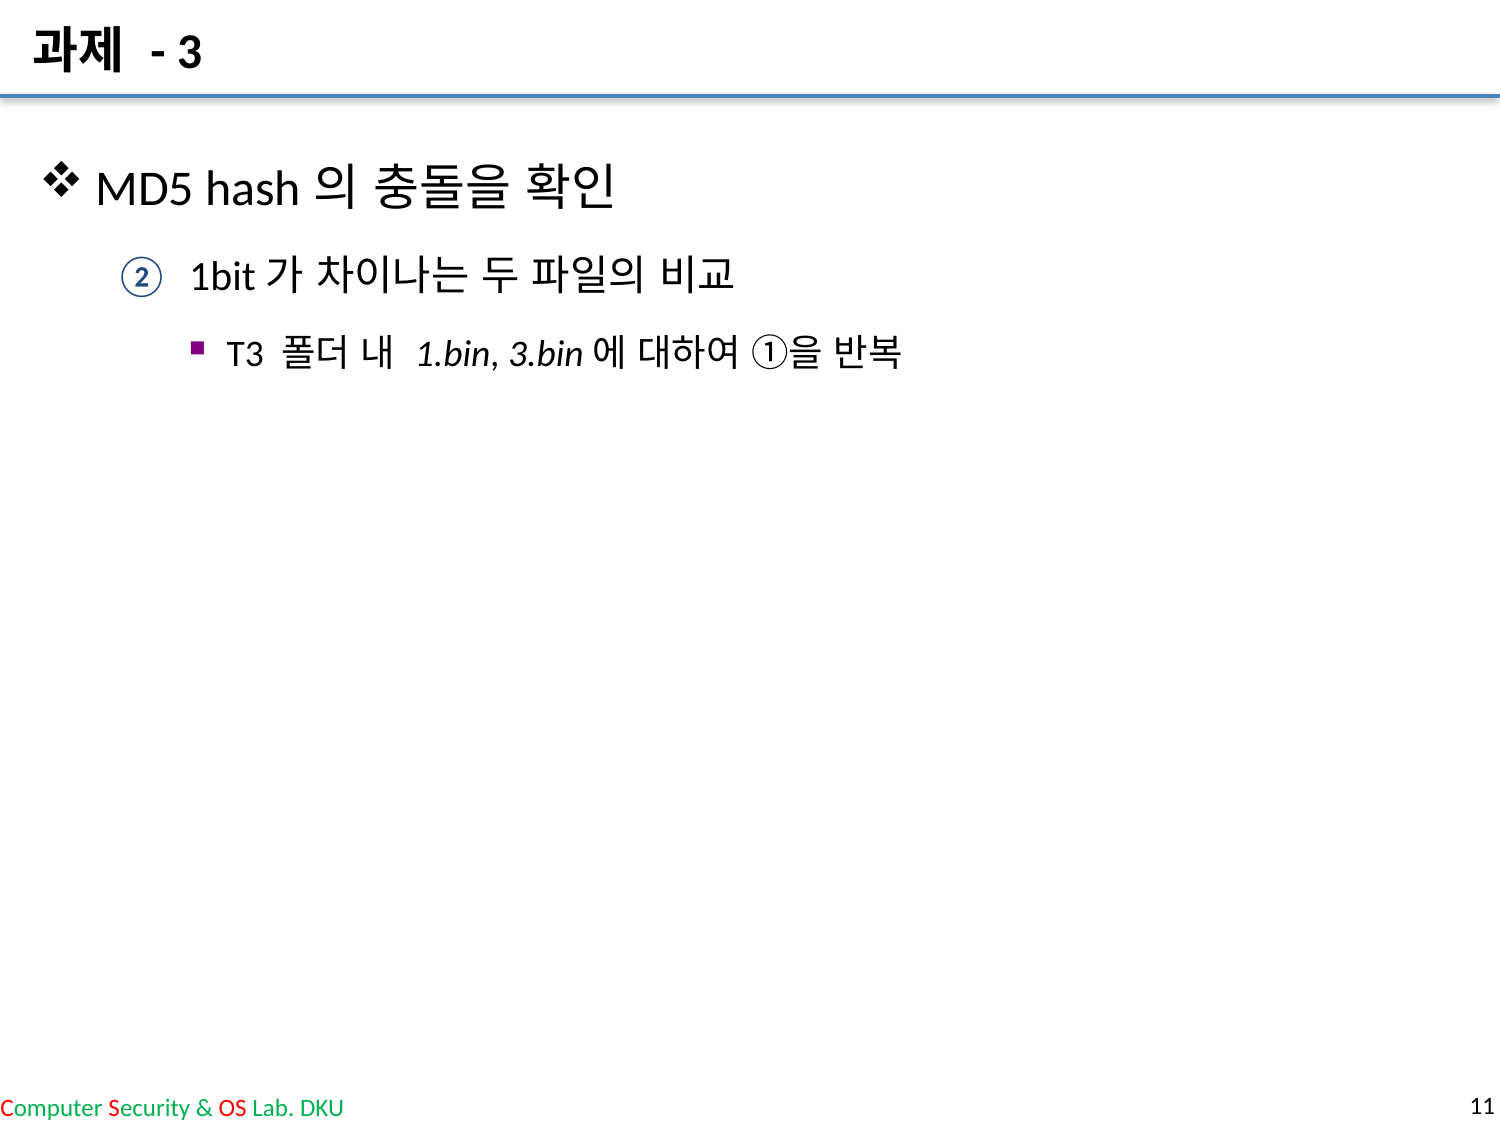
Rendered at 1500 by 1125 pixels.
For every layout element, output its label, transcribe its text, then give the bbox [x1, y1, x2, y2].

list MD5 hash의 충돌을 확인 1bit가 차이나는 두 파일의 비교 T3 폴더 내 1.bin, 3.bin에 대하여 ①을 반복 [24, 117, 1476, 1073]
title 과제 - 3 [17, 19, 1471, 79]
slide_number 11 [1446, 1081, 1500, 1125]
